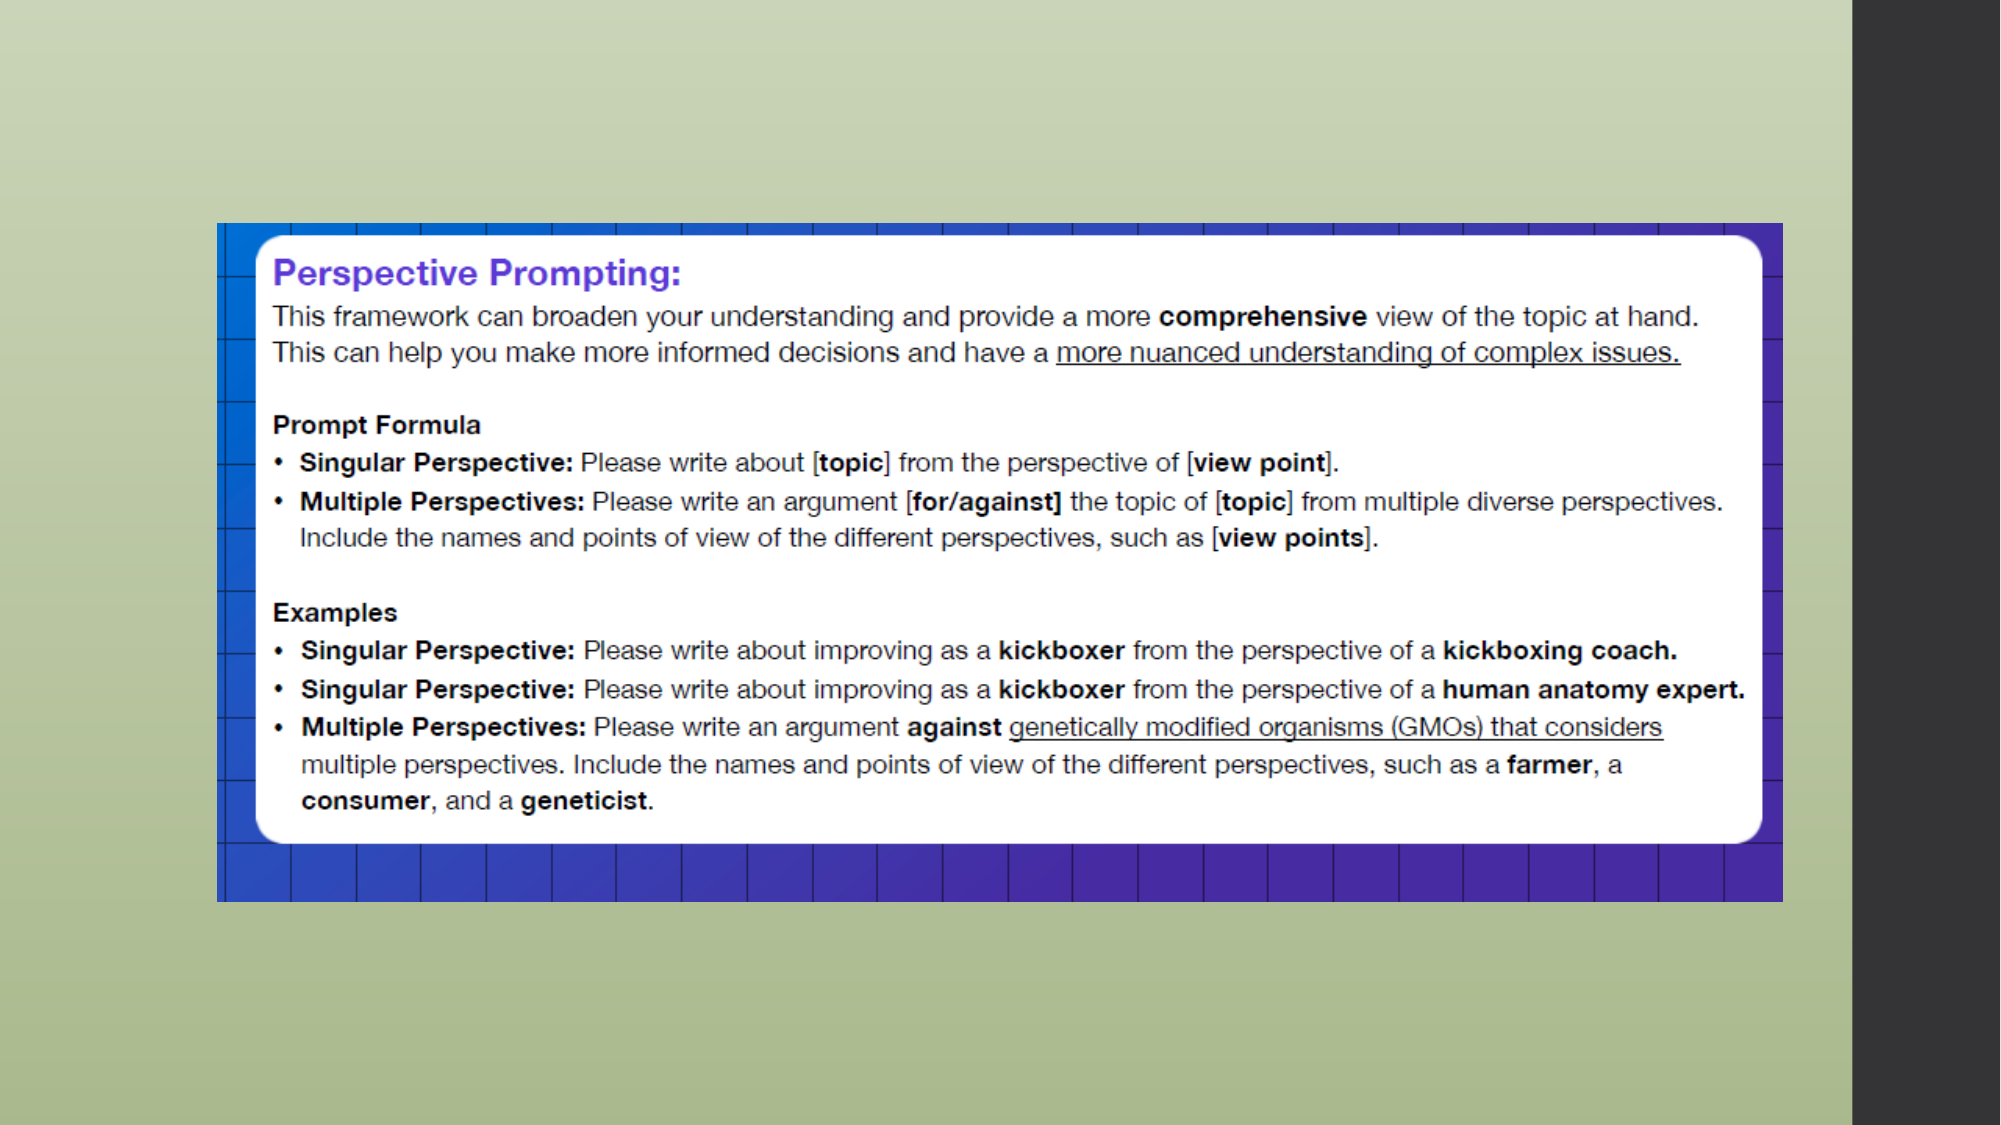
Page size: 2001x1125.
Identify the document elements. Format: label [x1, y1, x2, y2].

picture [216, 223, 1784, 902]
